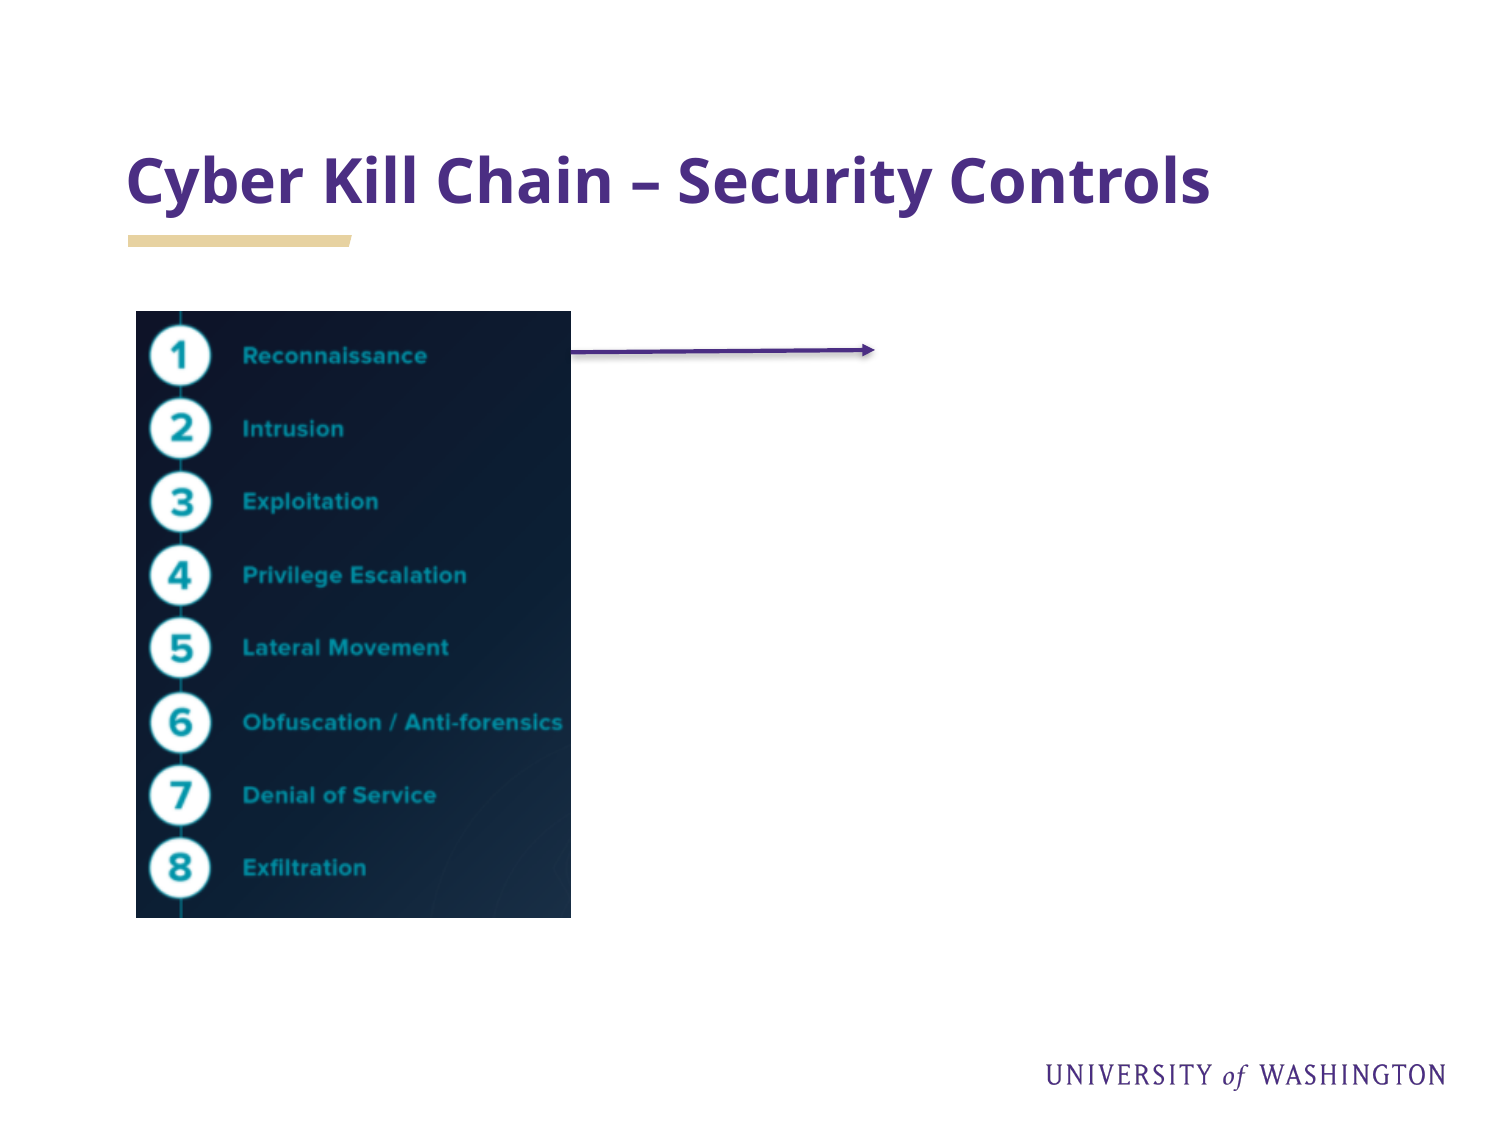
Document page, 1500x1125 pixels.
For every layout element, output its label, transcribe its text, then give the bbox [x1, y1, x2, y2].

picture [128, 235, 352, 247]
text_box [570, 349, 876, 353]
title Cyber Kill Chain – Security Controls [110, 60, 1453, 224]
picture [136, 311, 571, 918]
picture [1046, 1064, 1445, 1091]
